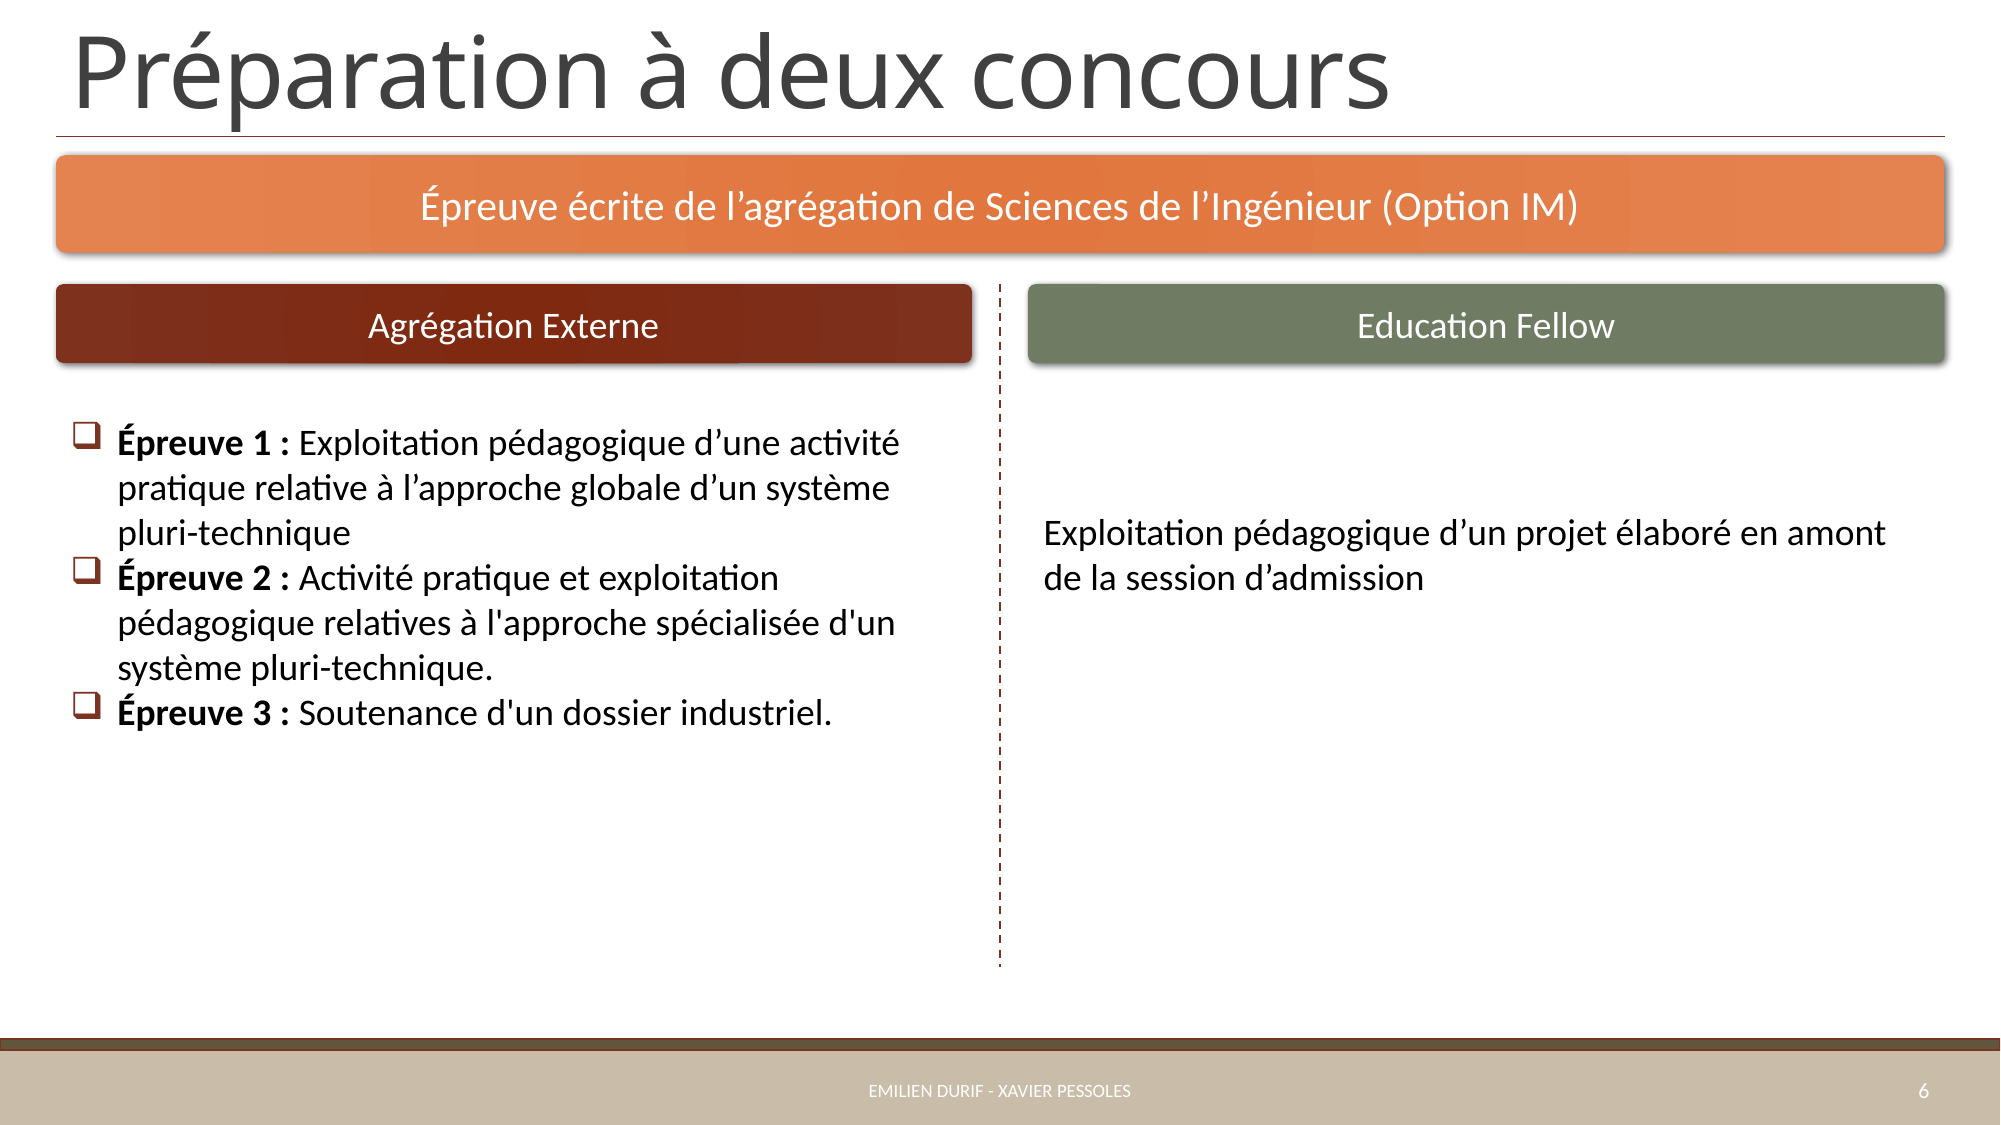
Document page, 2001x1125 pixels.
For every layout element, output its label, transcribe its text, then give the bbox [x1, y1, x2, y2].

title Préparation à deux concours [55, 5, 1945, 137]
footer Emilien Durif - Xavier Pessoles [409, 1059, 1591, 1120]
text_box Épreuve 1 : Exploitation pédagogique d’une activité pratique relative à l’approche globale d’un système pluri-technique Épreuve 2 : Activité pratique et exploitation pédagogique relatives à l'approche spécialisée d'un système pluri-technique. Épreuve 3 : Soutenance d'un dossier industriel. [55, 411, 972, 741]
text_box Education Fellow [1027, 283, 1945, 364]
slide_number 6 [1709, 1059, 1945, 1120]
text_box Exploitation pédagogique d’un projet élaboré en amont de la session d’admission [1028, 411, 1945, 606]
text_box Agrégation Externe [55, 283, 973, 364]
text_box Épreuve écrite de l’agrégation de Sciences de l’Ingénieur (Option IM) [55, 155, 1945, 253]
